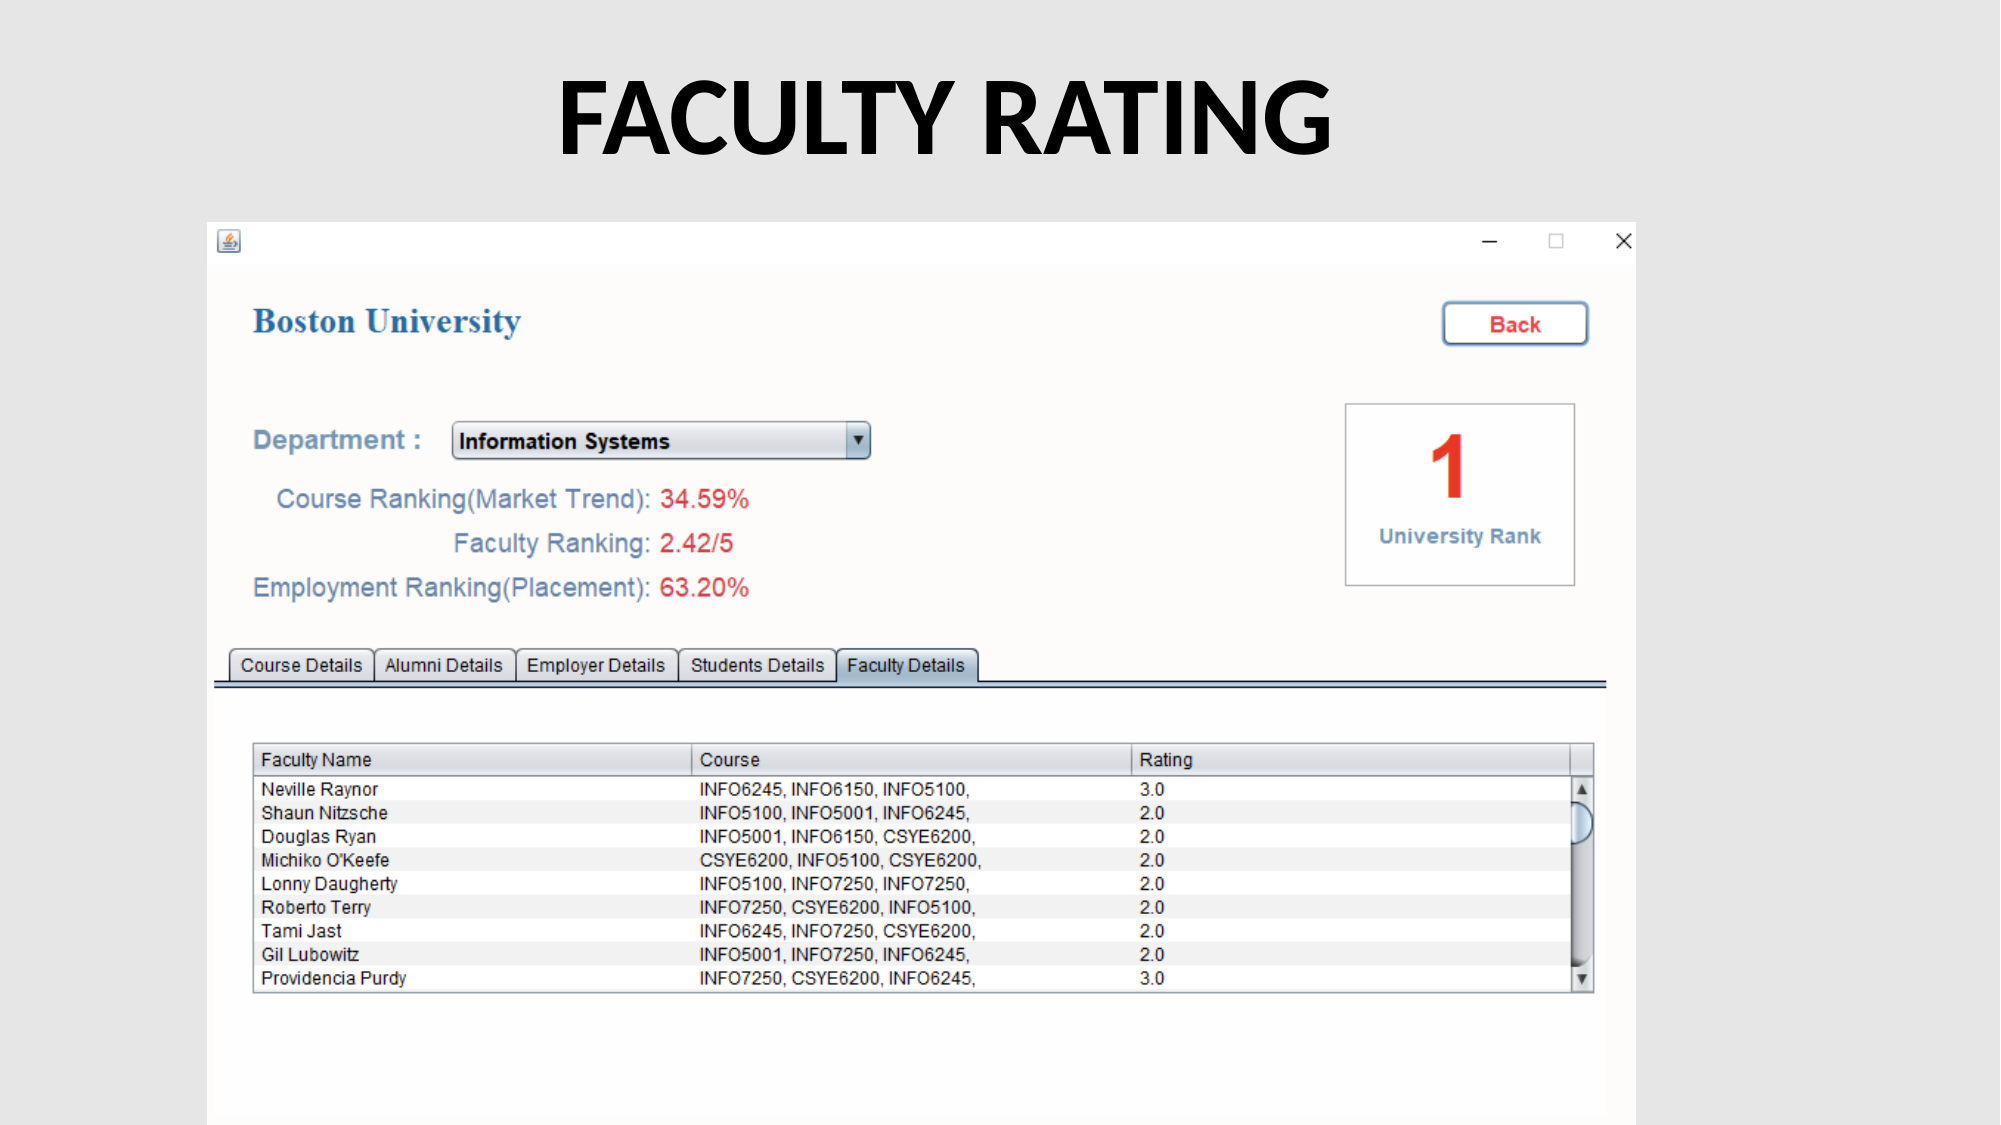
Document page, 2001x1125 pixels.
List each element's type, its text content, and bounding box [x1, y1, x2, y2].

picture [207, 222, 1636, 1125]
text_box FACULTY RATING [541, 34, 1351, 185]
